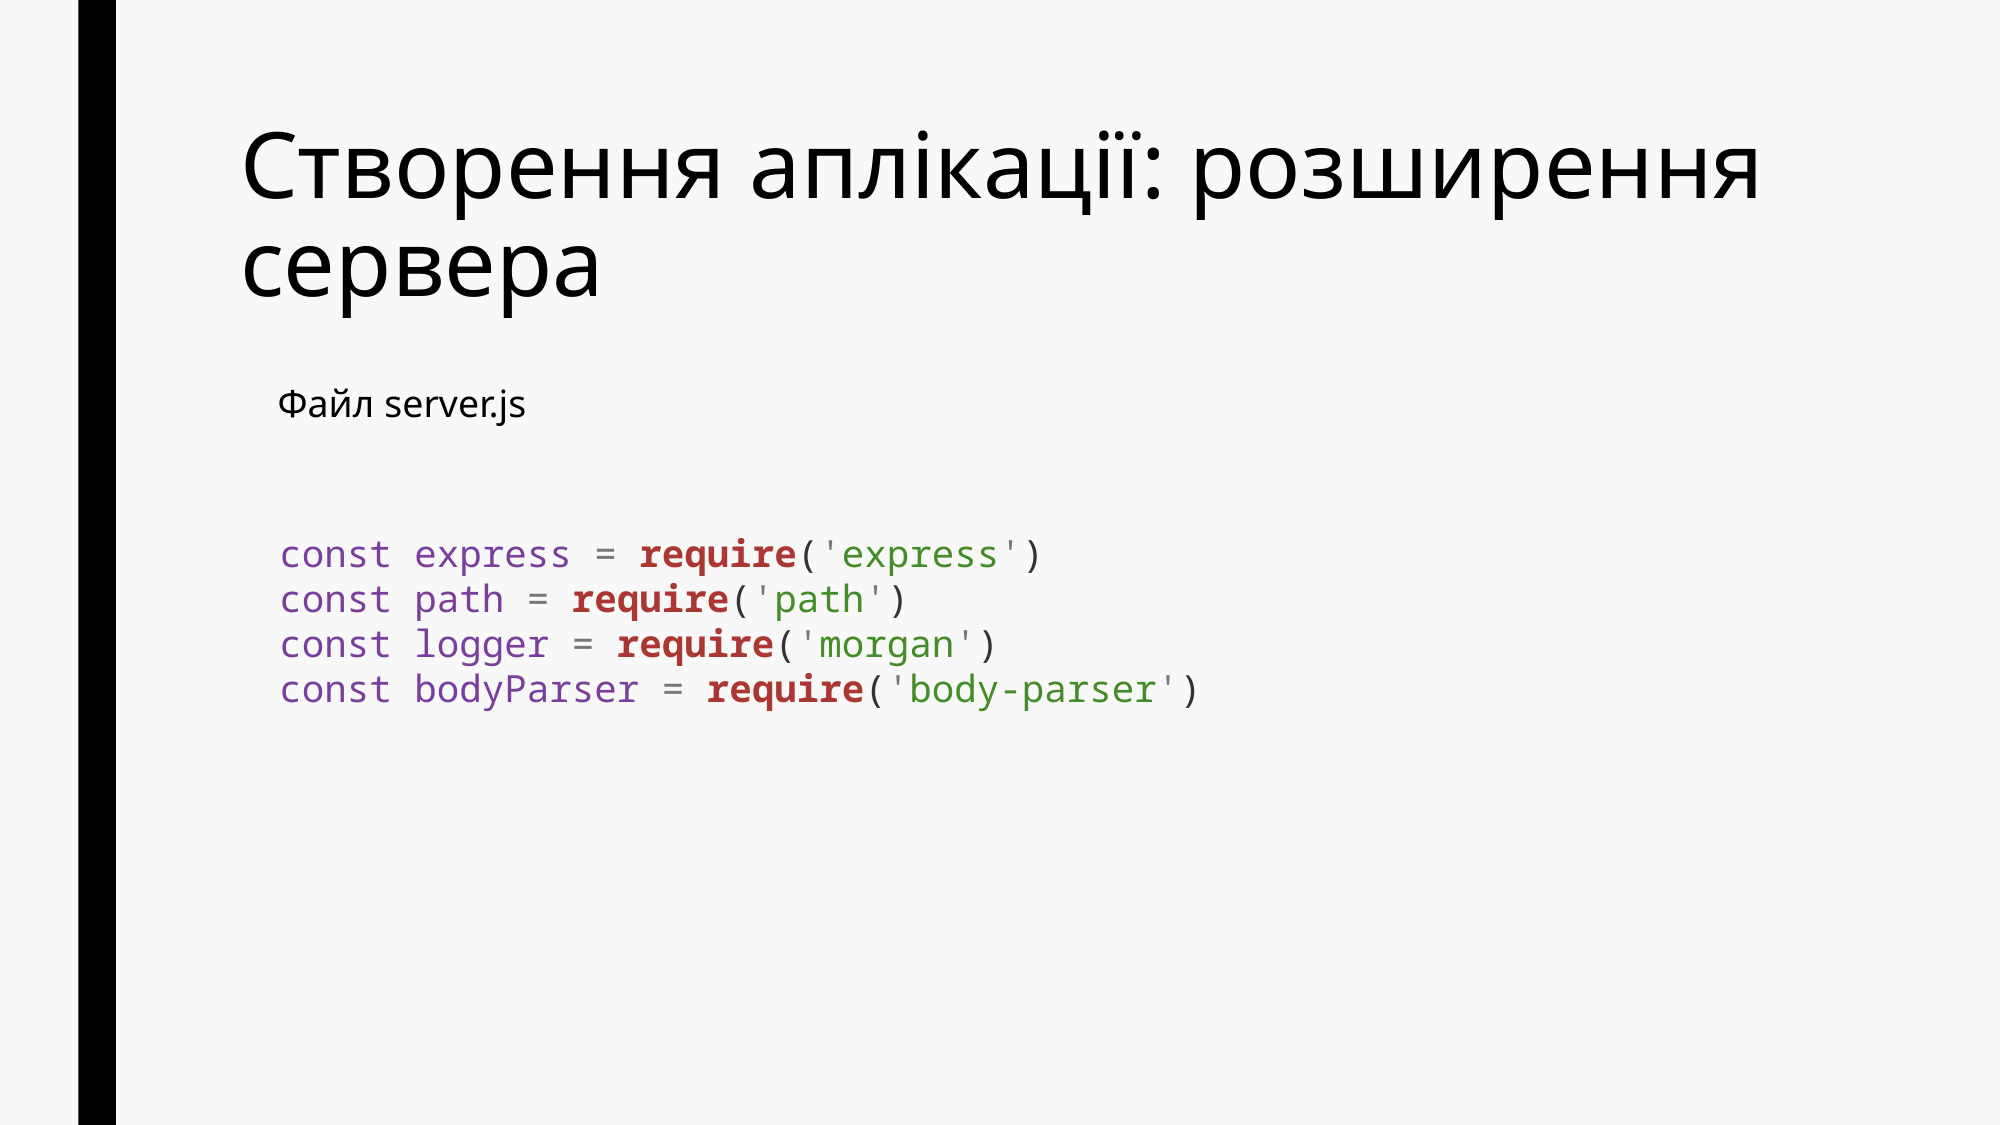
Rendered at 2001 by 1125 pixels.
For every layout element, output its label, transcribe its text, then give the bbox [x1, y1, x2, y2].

title Створення аплікації: розширення сервера [225, 112, 1800, 357]
text_box const express = require('express') const path = require('path') const logger = require('morgan') const bodyParser = require('body-parser') [264, 432, 1695, 763]
text_box Файл server.js [262, 372, 542, 432]
